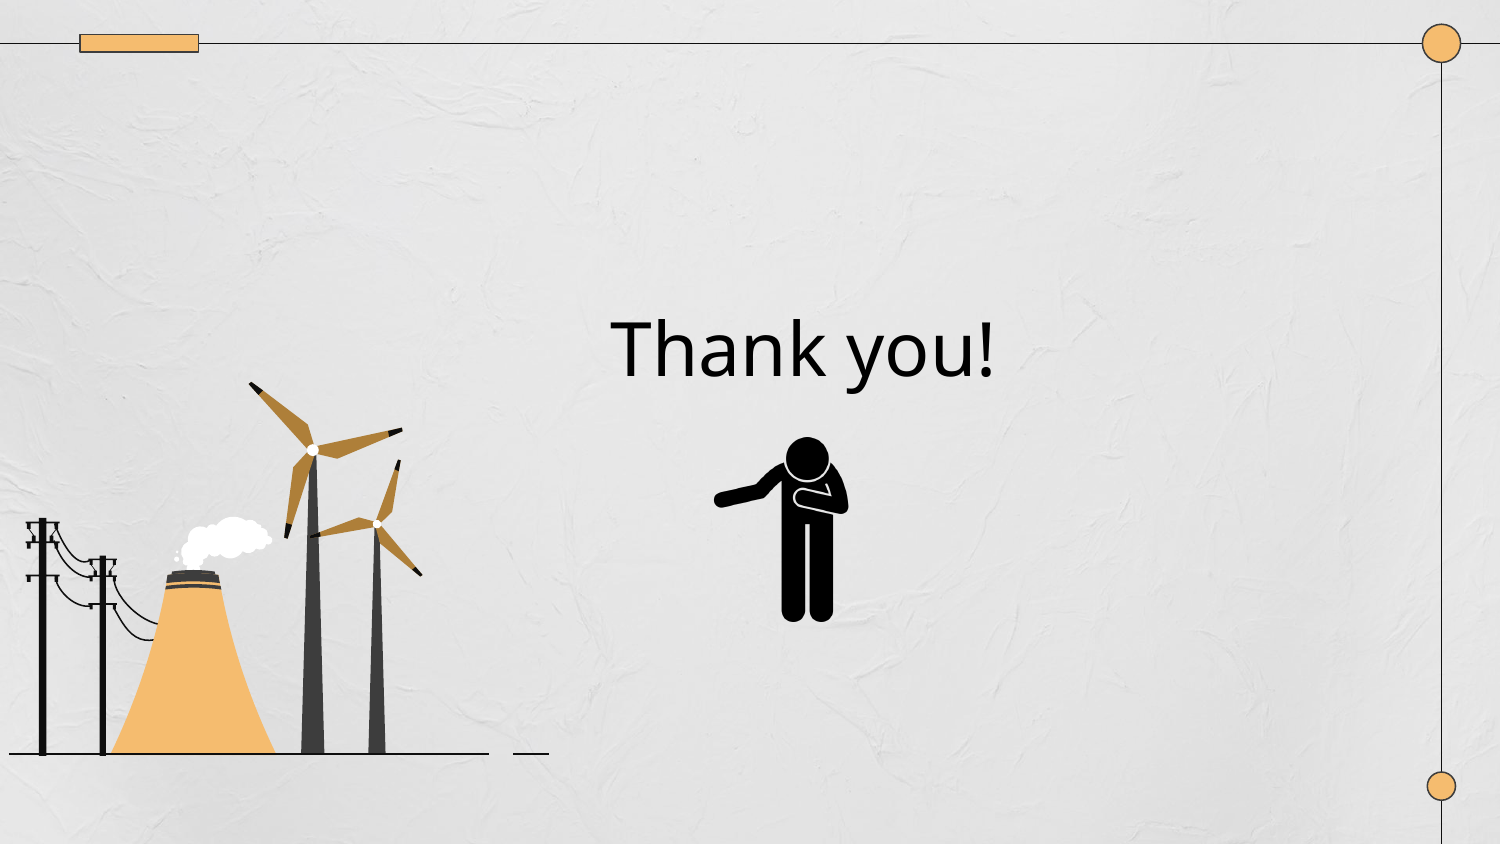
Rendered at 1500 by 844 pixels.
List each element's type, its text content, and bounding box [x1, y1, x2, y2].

text_box Thank you! [595, 294, 1012, 399]
picture [689, 437, 874, 622]
